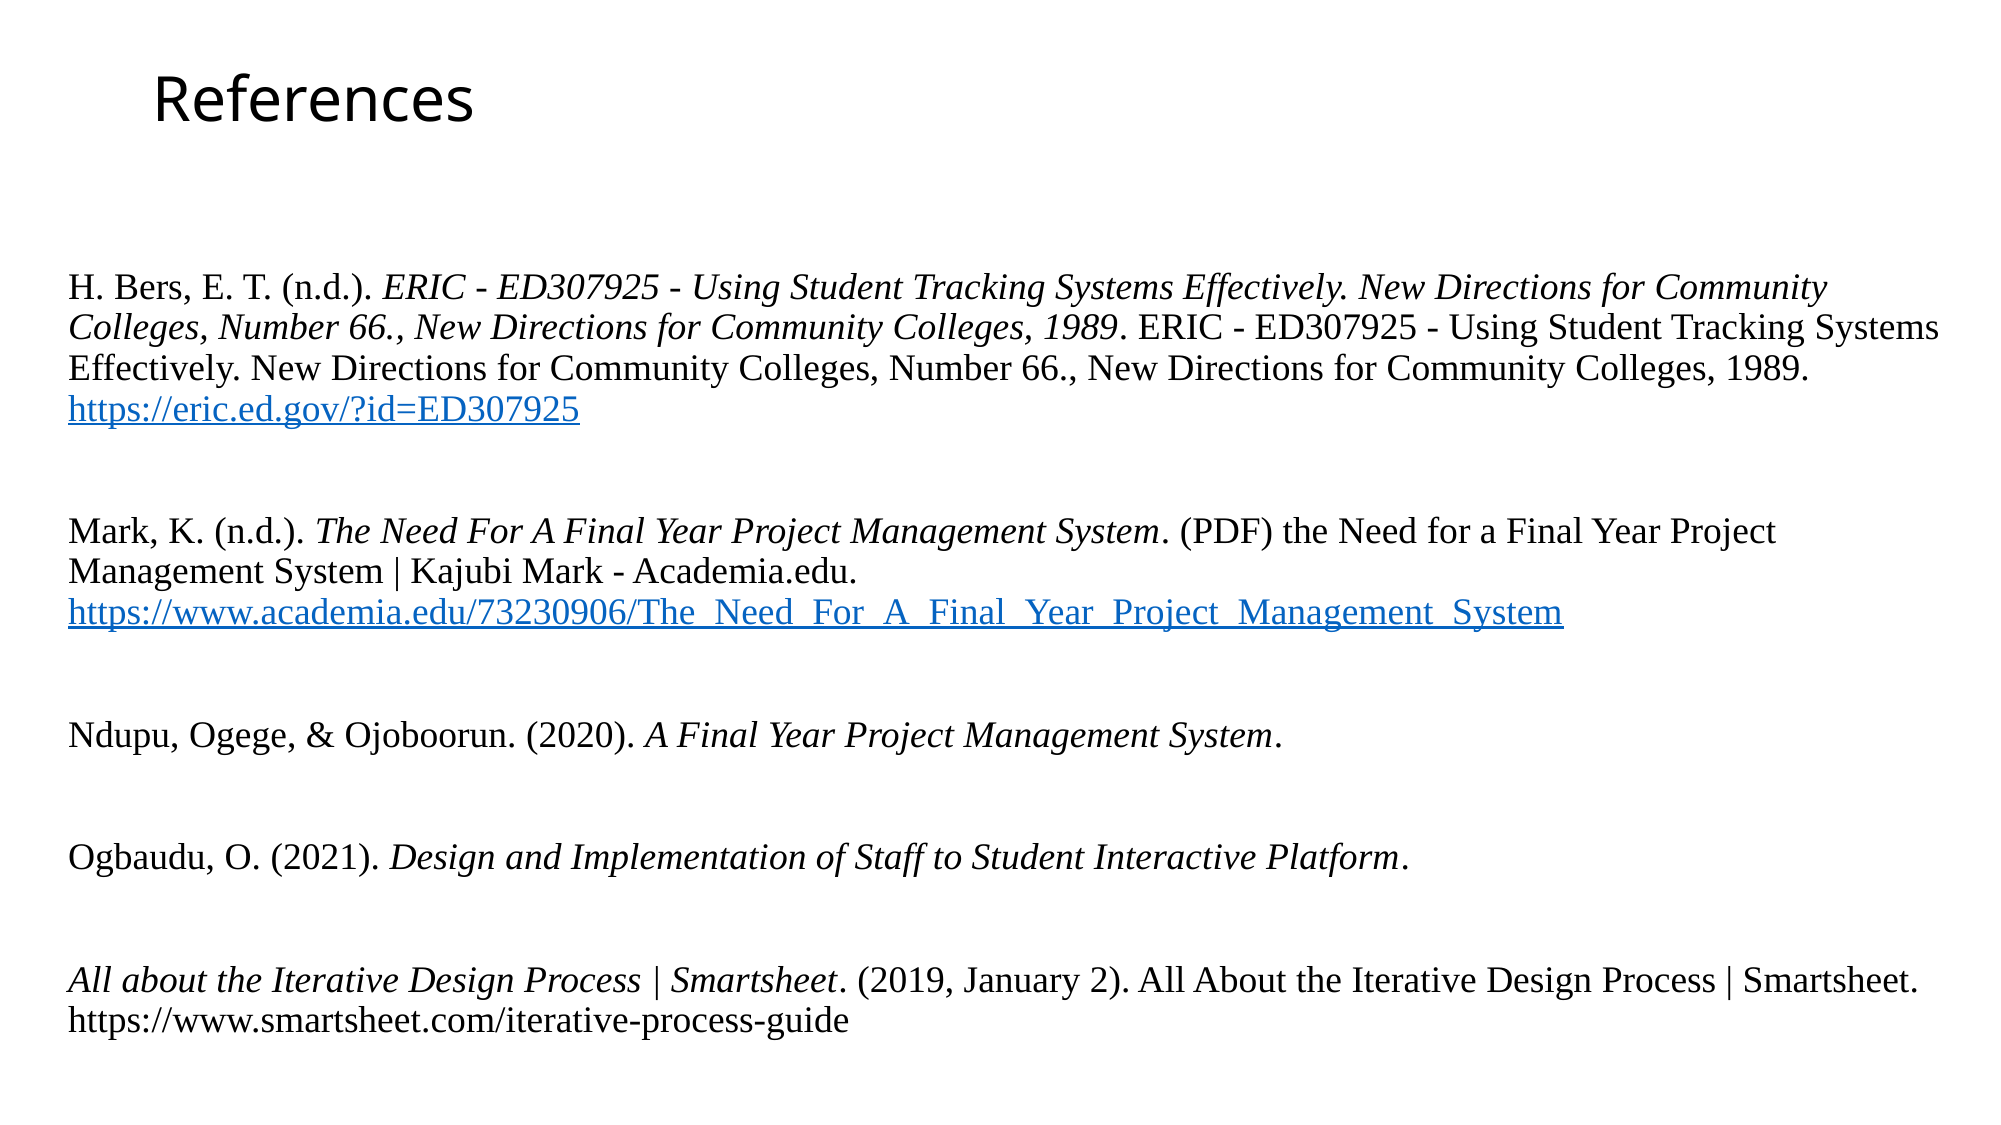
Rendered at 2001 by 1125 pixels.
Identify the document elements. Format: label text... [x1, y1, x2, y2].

title References [137, 59, 1863, 143]
list H. Bers, E. T. (n.d.). ERIC - ED307925 - Using Student Tracking Systems Effectively. New Directions for Community Colleges, Number 66., New Directions for Community Colleges, 1989. ERIC - ED307925 - Using Student Tracking Systems Effectively. New Directions for Community Colleges, Number 66., New Directions for Community Colleges, 1989. https://eric.ed.gov/?id=ED307925 Mark, K. (n.d.). The Need For A Final Year Project Management System. (PDF) the Need for a Final Year Project Management System | Kajubi Mark - Academia.edu. https://www.academia.edu/73230906/The_Need_For_A_Final_Year_Project_Management_System Ndupu, Ogege, & Ojoboorun. (2020). A Final Year Project Management System. Ogbaudu, O. (2021). Design and Implementation of Staff to Student Interactive Platform. All about the Iterative Design Process | Smartsheet. (2019, January 2). All About the Iterative Design Process | Smartsheet. https://www.smartsheet.com/iterative-process-guide [53, 193, 1961, 1082]
